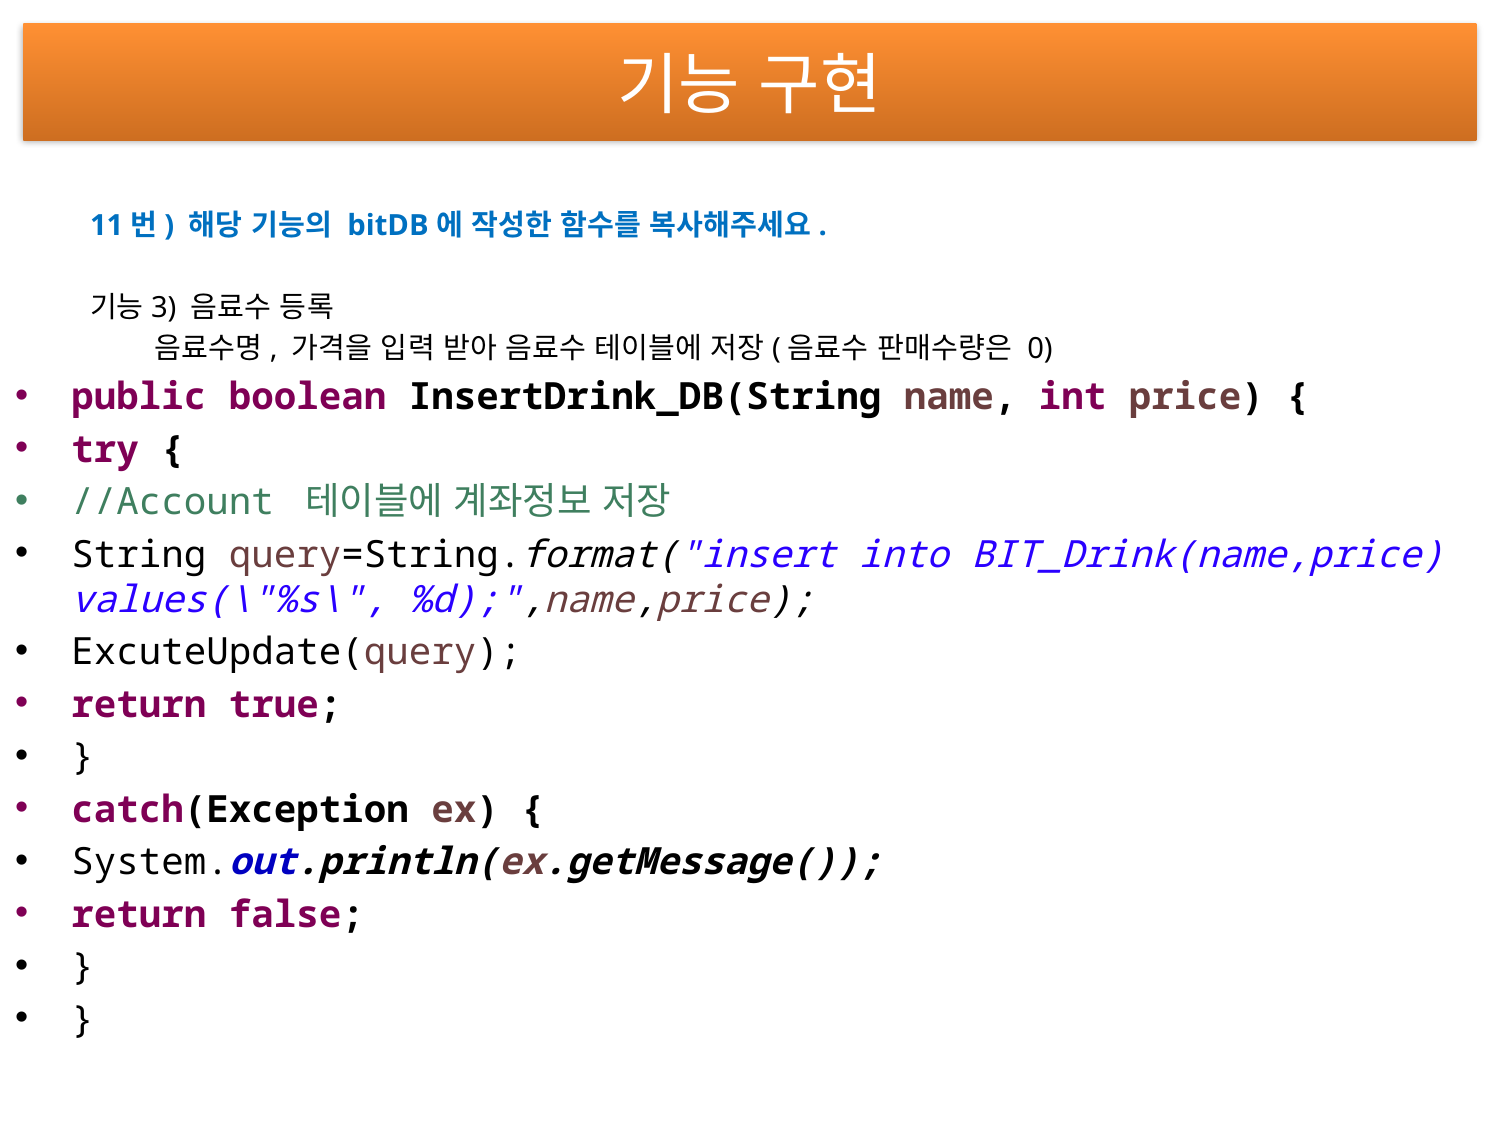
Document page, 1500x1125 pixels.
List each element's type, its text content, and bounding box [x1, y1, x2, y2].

title 기능 구현 [23, 23, 1477, 141]
list 11번) 해당 기능의 bitDB에 작성한 함수를 복사해주세요. 기능3) 음료수 등록 음료수명, 가격을 입력 받아 음료수 테이블에 저장(음료수 판매수량은 0) public boolean InsertDrink_DB(String name, int price) { try { //Account 테이블에 계좌정보 저장 String query=String.format("insert into BIT_Drink(name,price) values(\"%s\", %d);",name,price); ExcuteUpdate(query); return true; } catch(Exception ex) { System.out.println(ex.getMessage()); return false; } } [0, 199, 1500, 1125]
